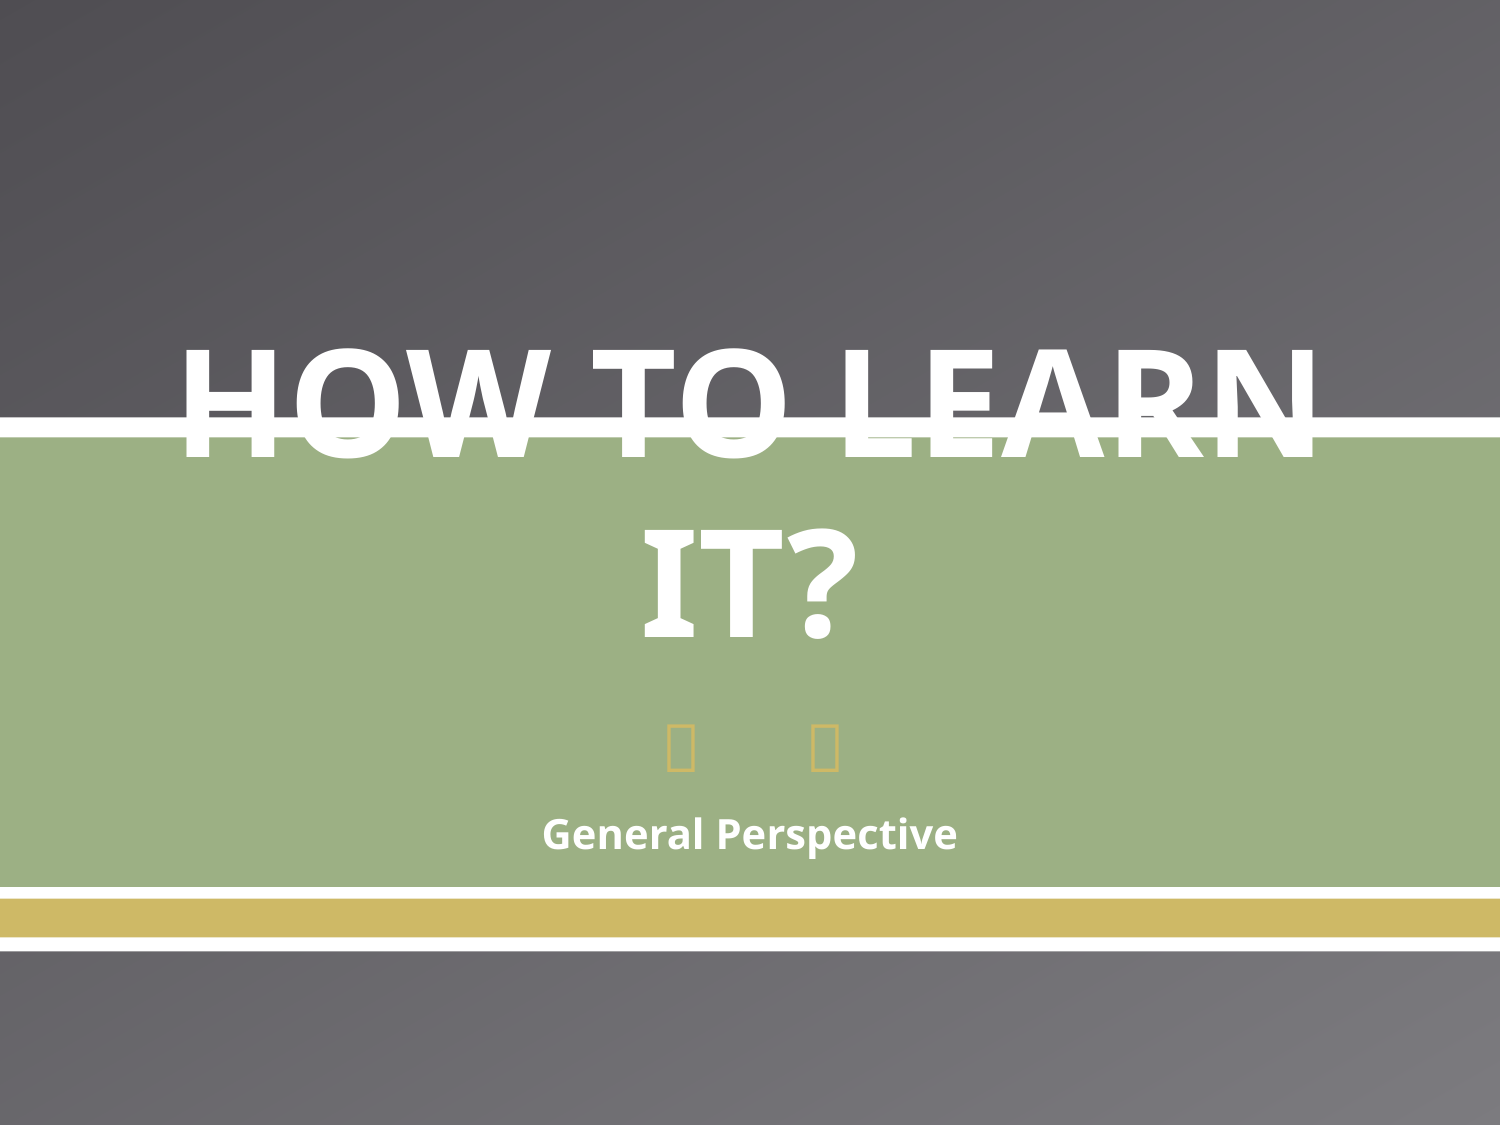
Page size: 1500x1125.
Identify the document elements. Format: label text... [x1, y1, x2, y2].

title HOW TO LEARN IT? [112, 433, 1388, 675]
subtitle General Perspective [225, 800, 1275, 875]
